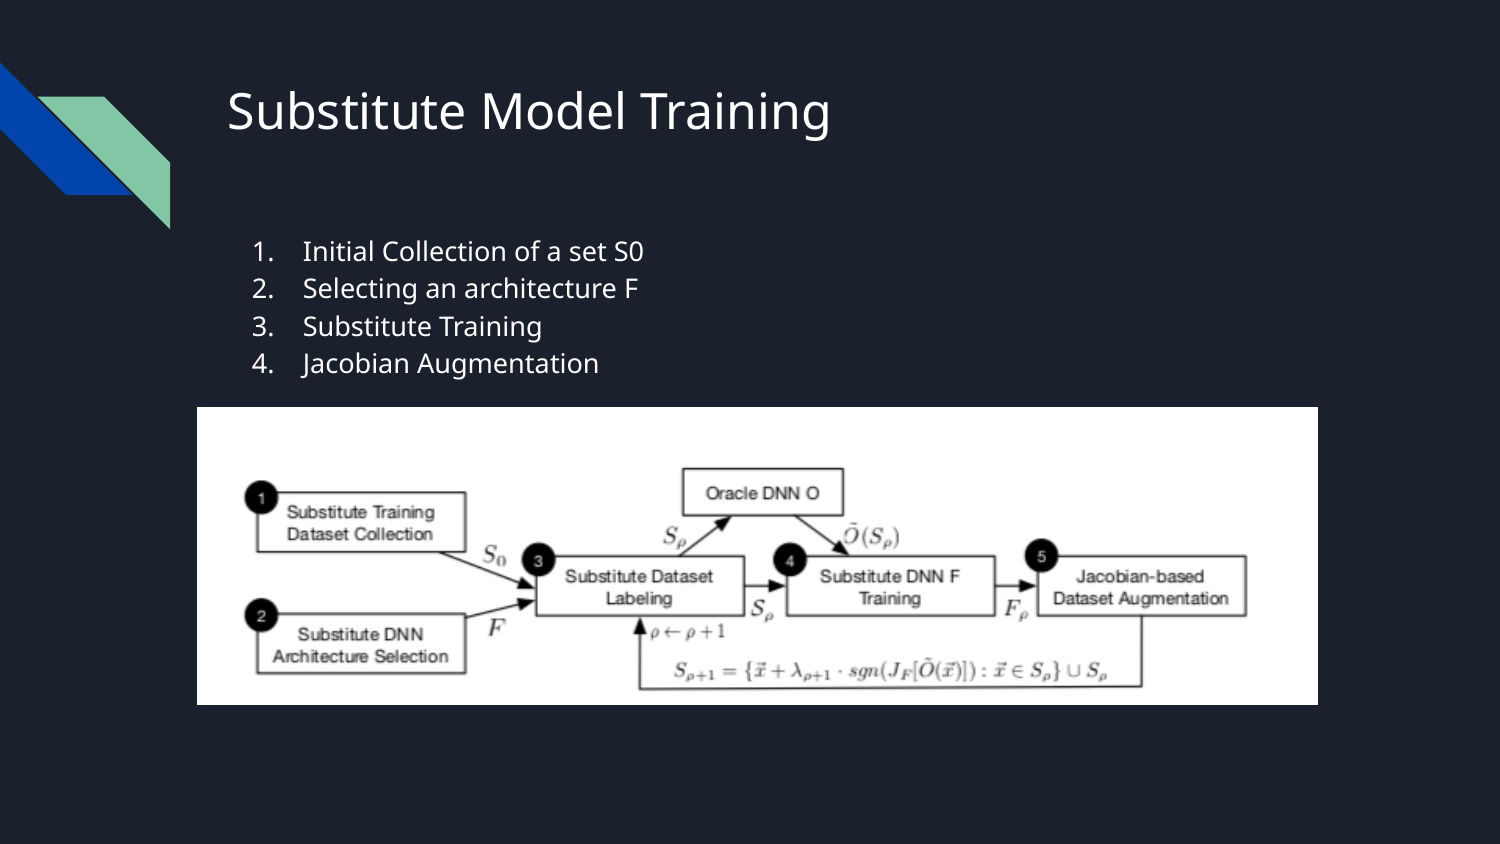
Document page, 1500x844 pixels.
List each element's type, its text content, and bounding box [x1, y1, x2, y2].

list Initial Collection of a set S0 Selecting an architecture F Substitute Training Jacobian Augmentation [212, 214, 665, 380]
title Substitute Model Training [212, 64, 1368, 215]
picture [197, 407, 1319, 705]
